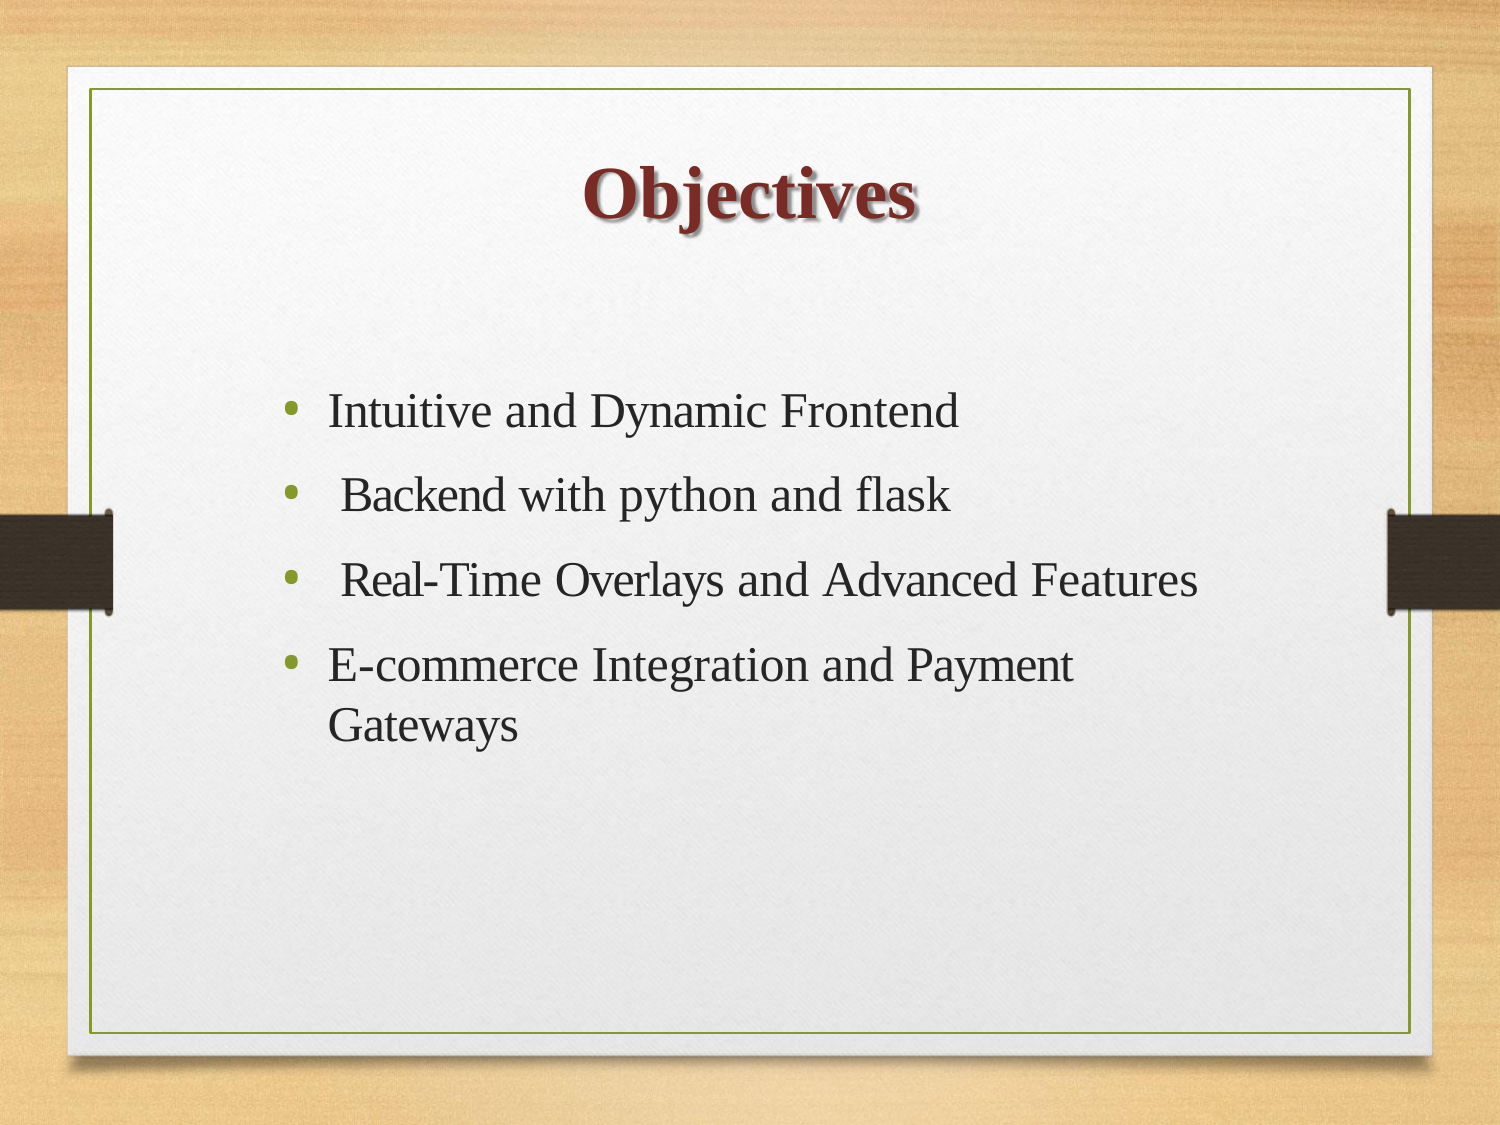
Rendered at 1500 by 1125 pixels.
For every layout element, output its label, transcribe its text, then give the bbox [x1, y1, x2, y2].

picture [0, 0, 1500, 1125]
title Objectives [410, 141, 1090, 331]
text_box Intuitive and Dynamic Frontend Backend with python and flask Real-Time Overlays and Advanced Features E-commerce Integration and Payment Gateways [278, 360, 1270, 752]
